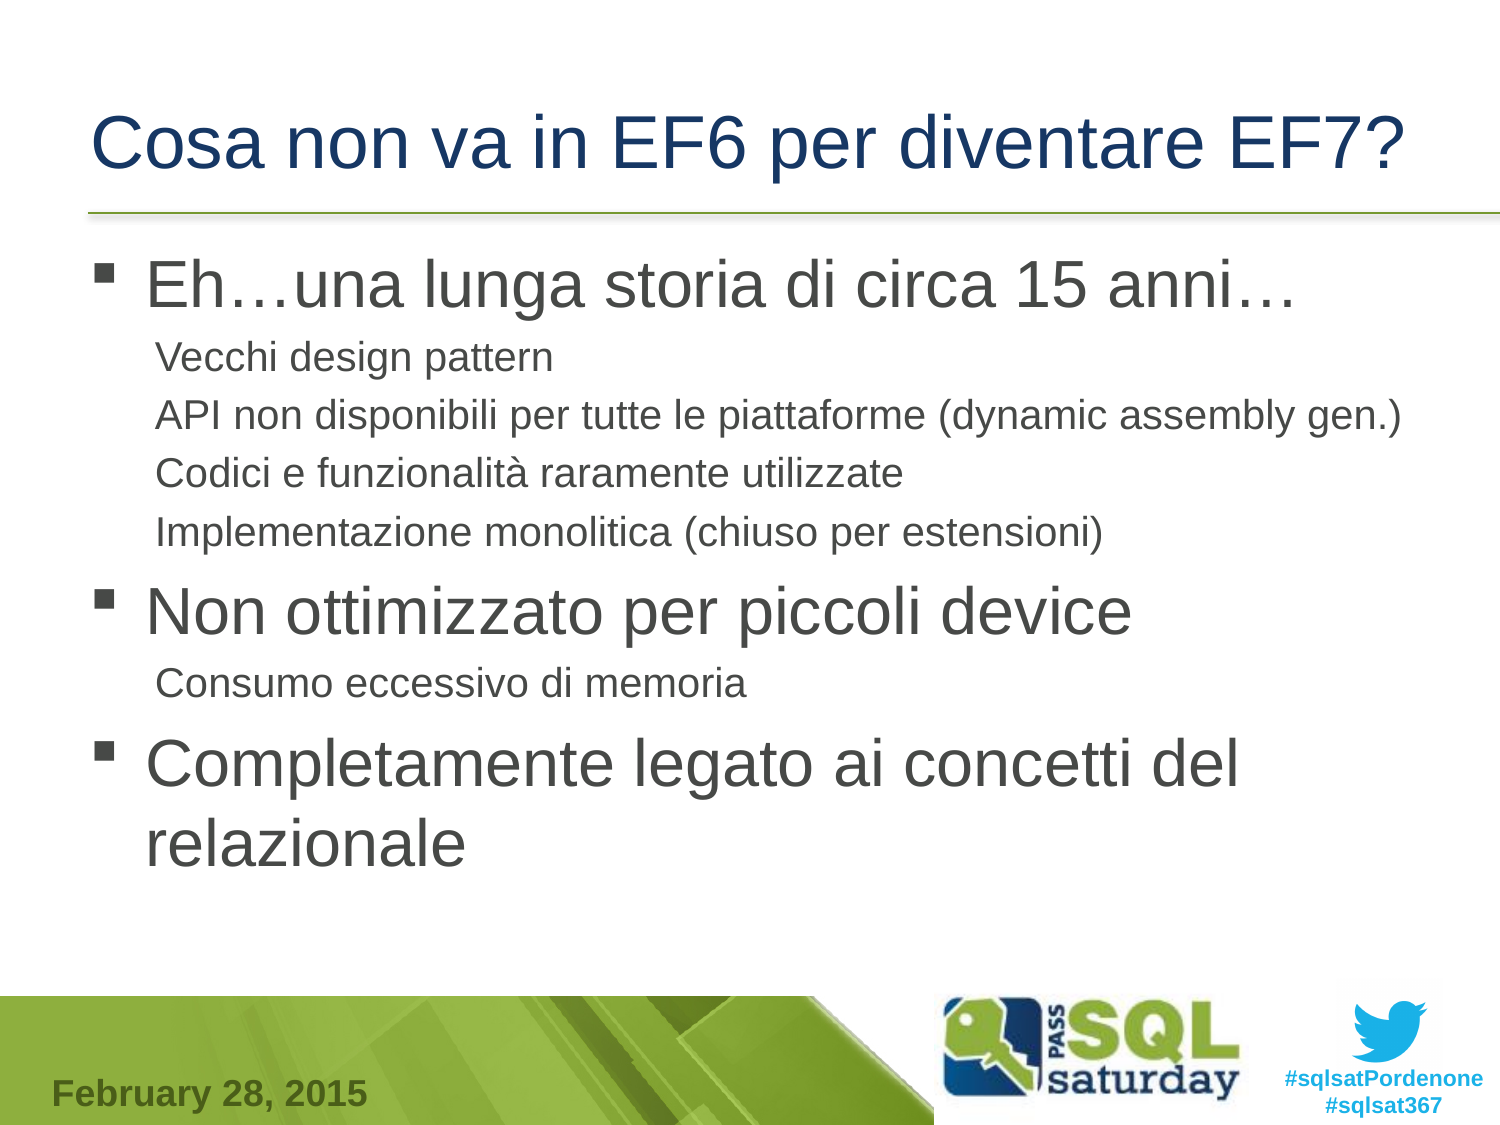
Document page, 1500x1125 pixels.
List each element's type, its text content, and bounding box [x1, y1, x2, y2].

list Eh…una lunga storia di circa 15 anni… Vecchi design pattern API non disponibili per tutte le piattaforme (dynamic assembly gen.) Codici e funzionalità raramente utilizzate Implementazione monolitica (chiuso per estensioni) Non ottimizzato per piccoli device Consumo eccessivo di memoria Completamente legato ai concetti del relazionale [74, 233, 1427, 1004]
picture [0, 996, 1276, 1125]
picture [1406, 1076, 1411, 1084]
title Cosa non va in EF6 per diventare EF7? [75, 45, 1425, 233]
picture [1383, 1076, 1389, 1084]
picture [1336, 978, 1443, 1085]
